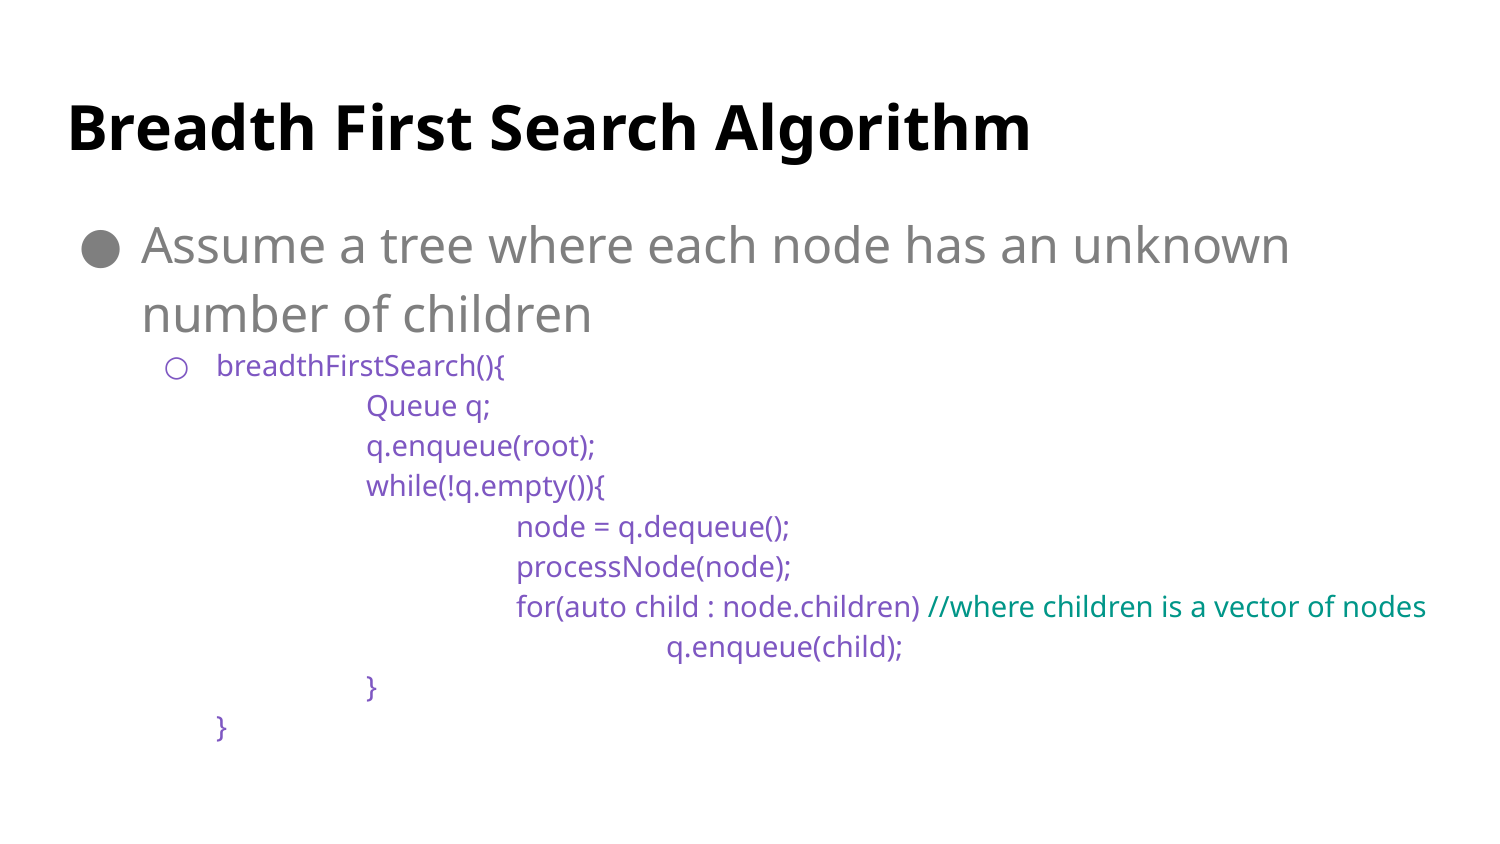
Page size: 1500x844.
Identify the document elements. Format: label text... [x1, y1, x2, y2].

list Assume a tree where each node has an unknown number of children breadthFirstSearch(){ Queue q; q.enqueue(root); while(!q.empty()){ node = q.dequeue(); processNode(node); for(auto child : node.children) //where children is a vector of nodes q.enqueue(child); } } [51, 189, 1449, 750]
title Breadth First Search Algorithm [51, 72, 1449, 176]
